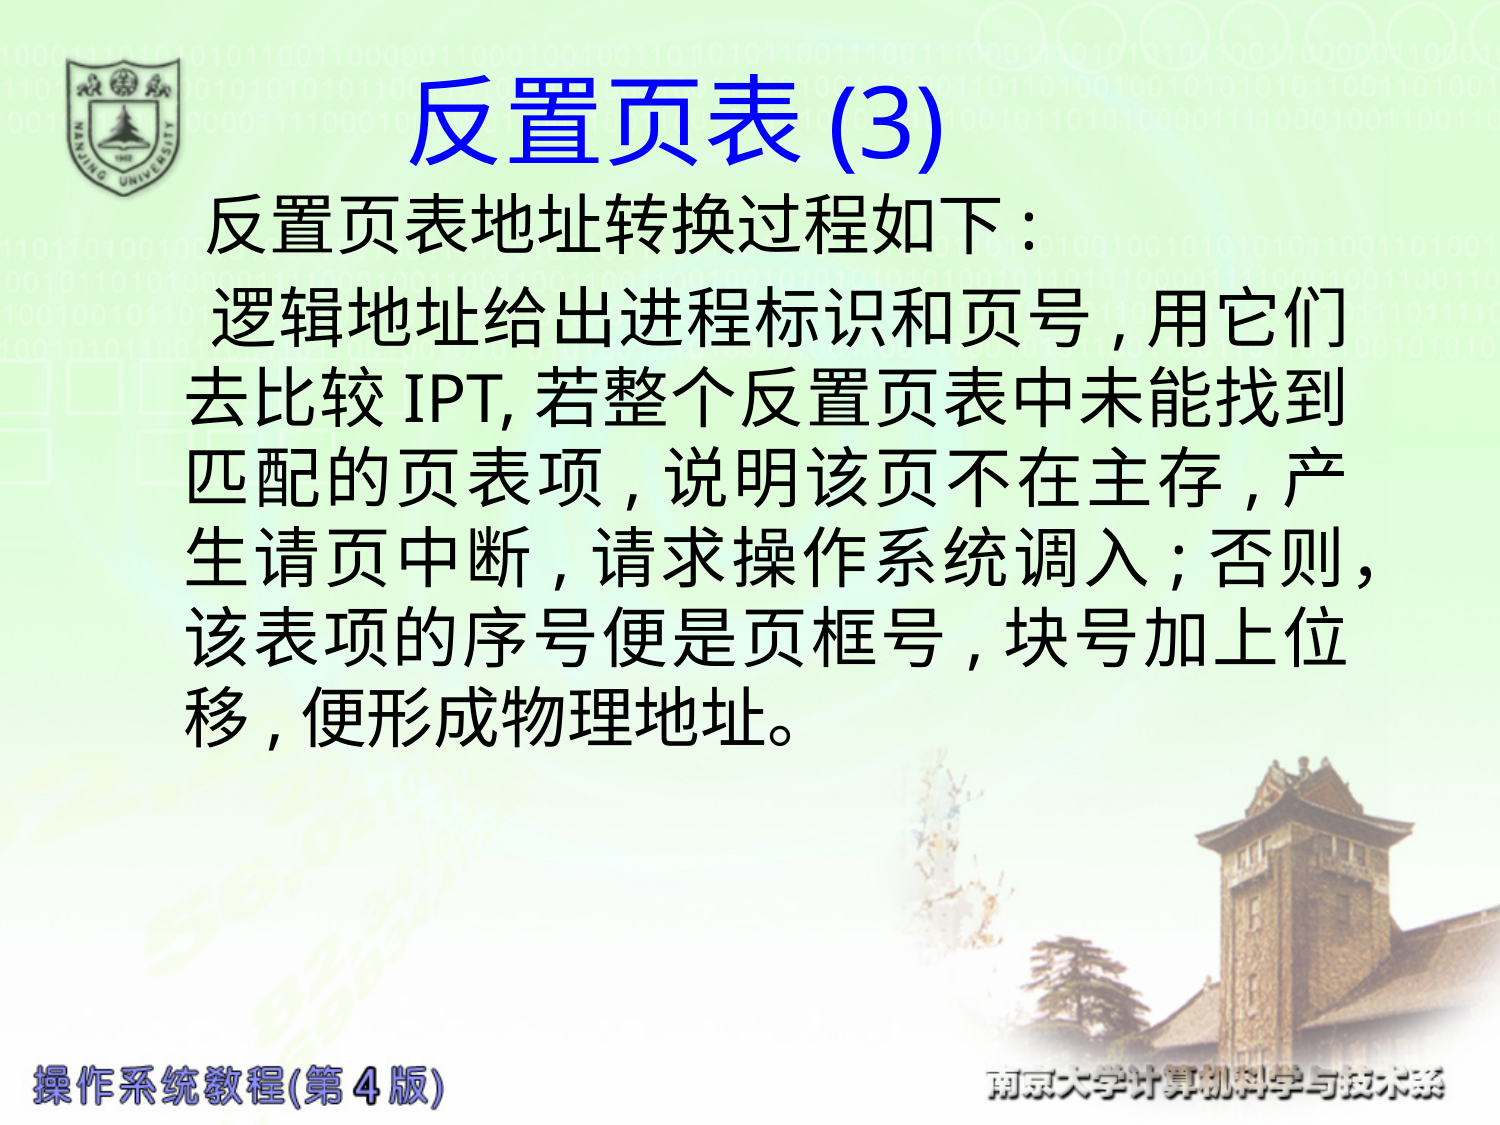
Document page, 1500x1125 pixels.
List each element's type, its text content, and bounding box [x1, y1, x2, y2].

picture [0, 0, 1500, 1125]
title 反置页表(3) [37, 24, 1313, 213]
list 反置页表地址转换过程如下: 逻辑地址给出进程标识和页号,用它们去比较IPT,若整个反置页表中未能找到匹配的页表项,说明该页不在主存,产生请页中断,请求操作系统调入;否则，该表项的序号便是页框号,块号加上位移,便形成物理地址。 [112, 174, 1365, 1038]
